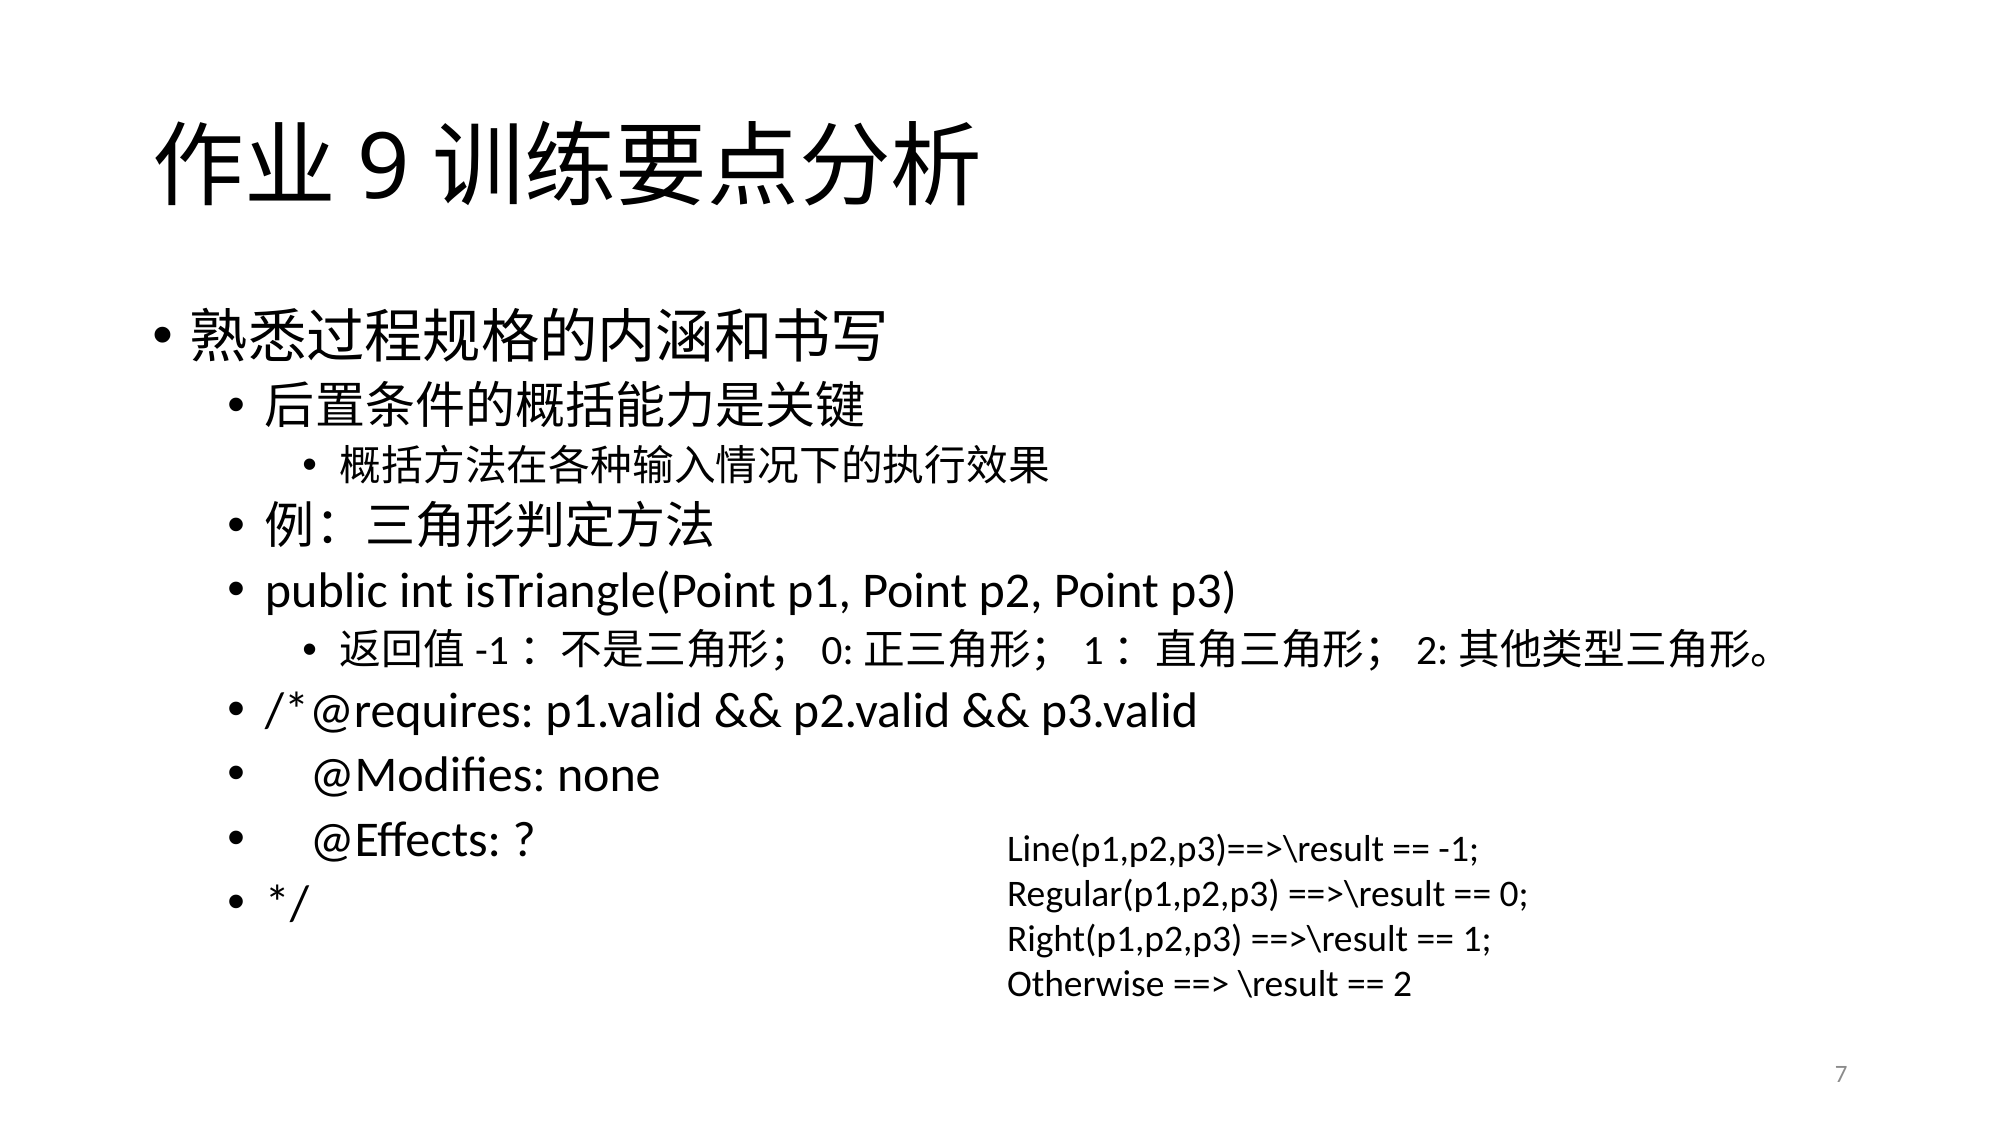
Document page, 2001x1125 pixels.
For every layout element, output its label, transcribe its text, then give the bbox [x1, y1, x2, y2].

title 作业9训练要点分析 [137, 59, 1863, 278]
slide_number 7 [1412, 1042, 1863, 1103]
text_box Line(p1,p2,p3)==>\result == -1; Regular(p1,p2,p3) ==>\result == 0; Right(p1,p2,p3) ==>\result == 1; Otherwise ==> \result == 2 [992, 816, 1545, 1012]
list 熟悉过程规格的内涵和书写 后置条件的概括能力是关键 概括方法在各种输入情况下的执行效果 例：三角形判定方法 public int isTriangle(Point p1, Point p2, Point p3) 返回值-1：不是三角形；0:正三角形；1：直角三角形；2:其他类型三角形。 /*@requires: p1.valid && p2.valid && p3.valid @Modifies: none @Effects: ? */ [137, 299, 1863, 1014]
